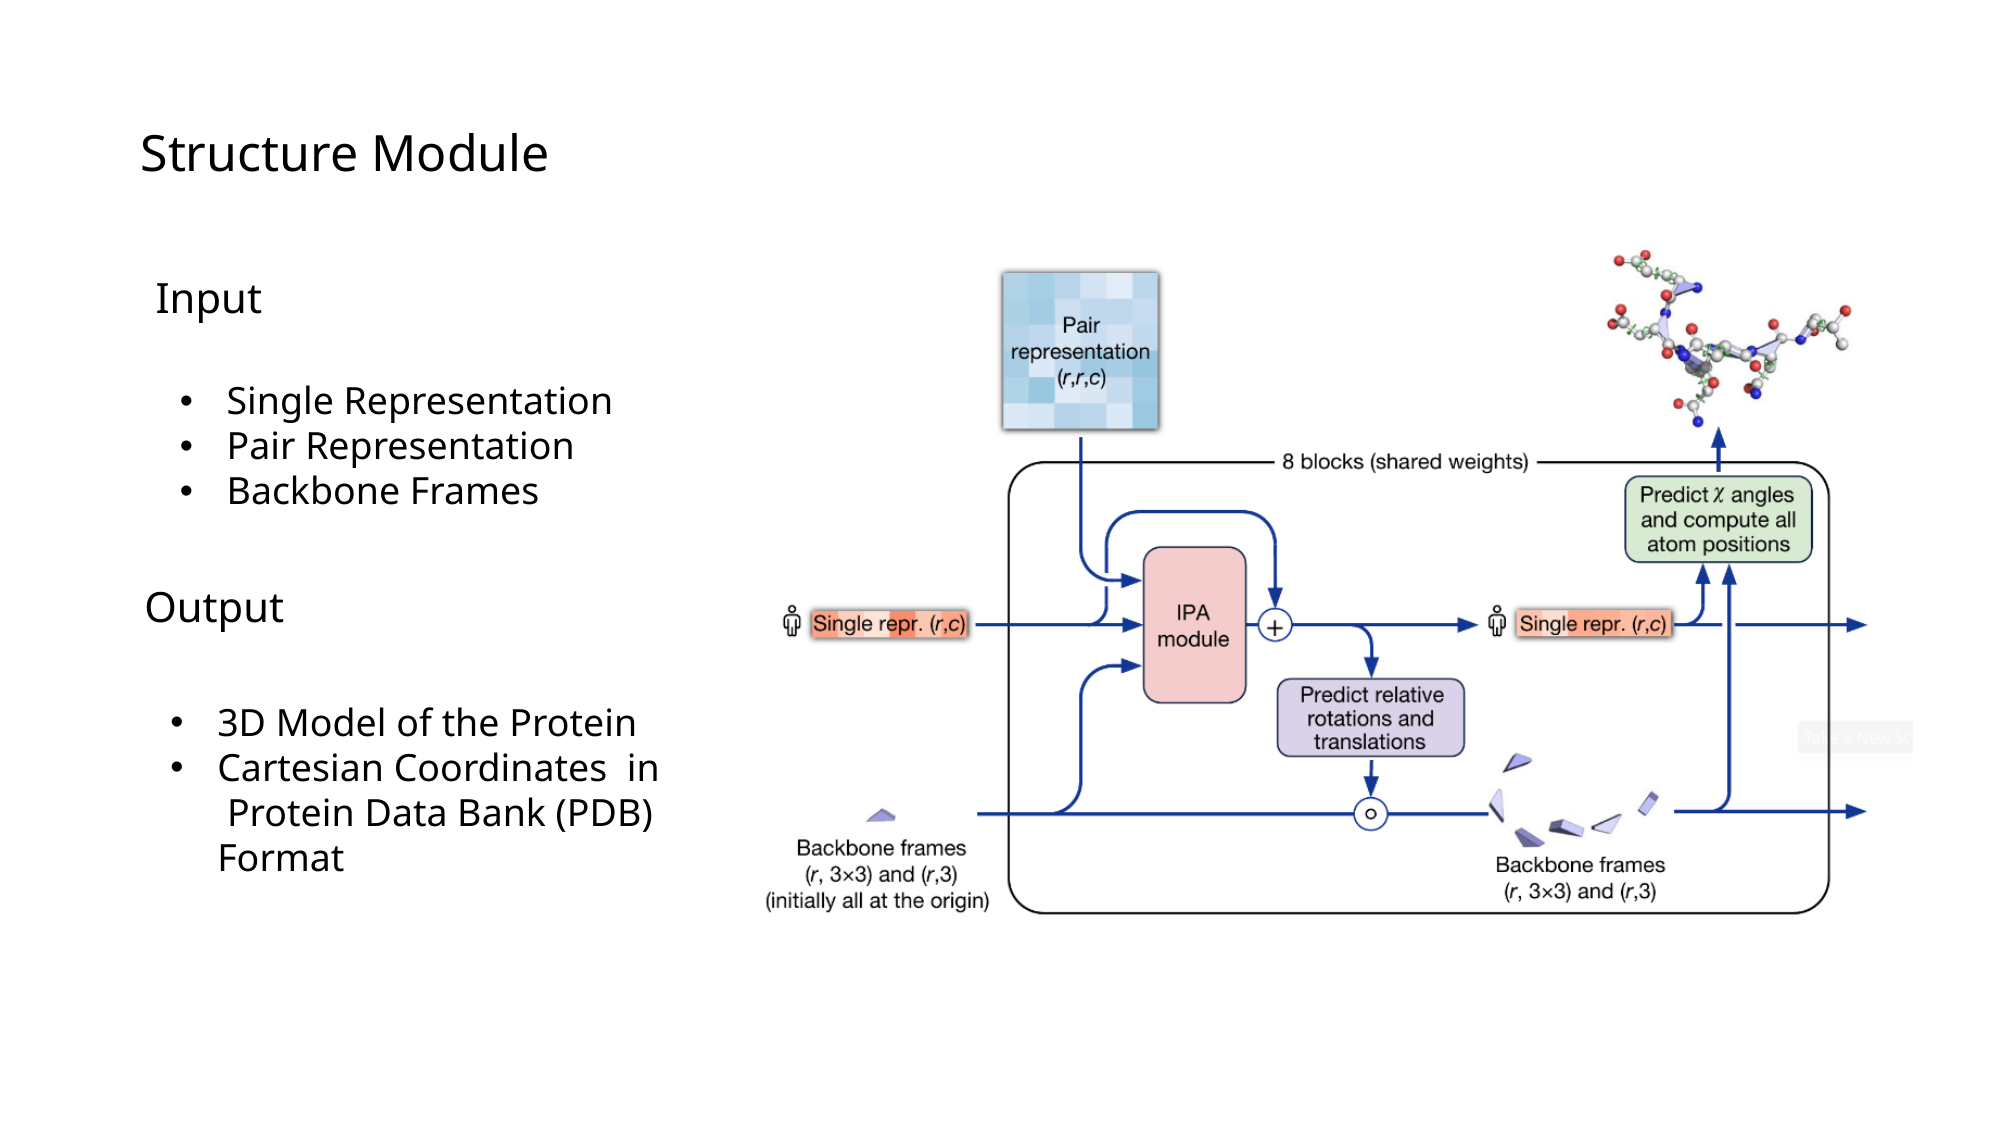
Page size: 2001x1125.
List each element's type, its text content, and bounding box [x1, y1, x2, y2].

text_box Input [140, 264, 622, 329]
text_box 3D Model of the Protein Cartesian Coordinates in Protein Data Bank (PDB) Format [155, 646, 758, 887]
picture [758, 235, 1914, 935]
text_box Single Representation Pair Representation Backbone Frames [164, 325, 694, 520]
text_box Structure Module [125, 113, 835, 189]
text_box Output [129, 573, 673, 638]
